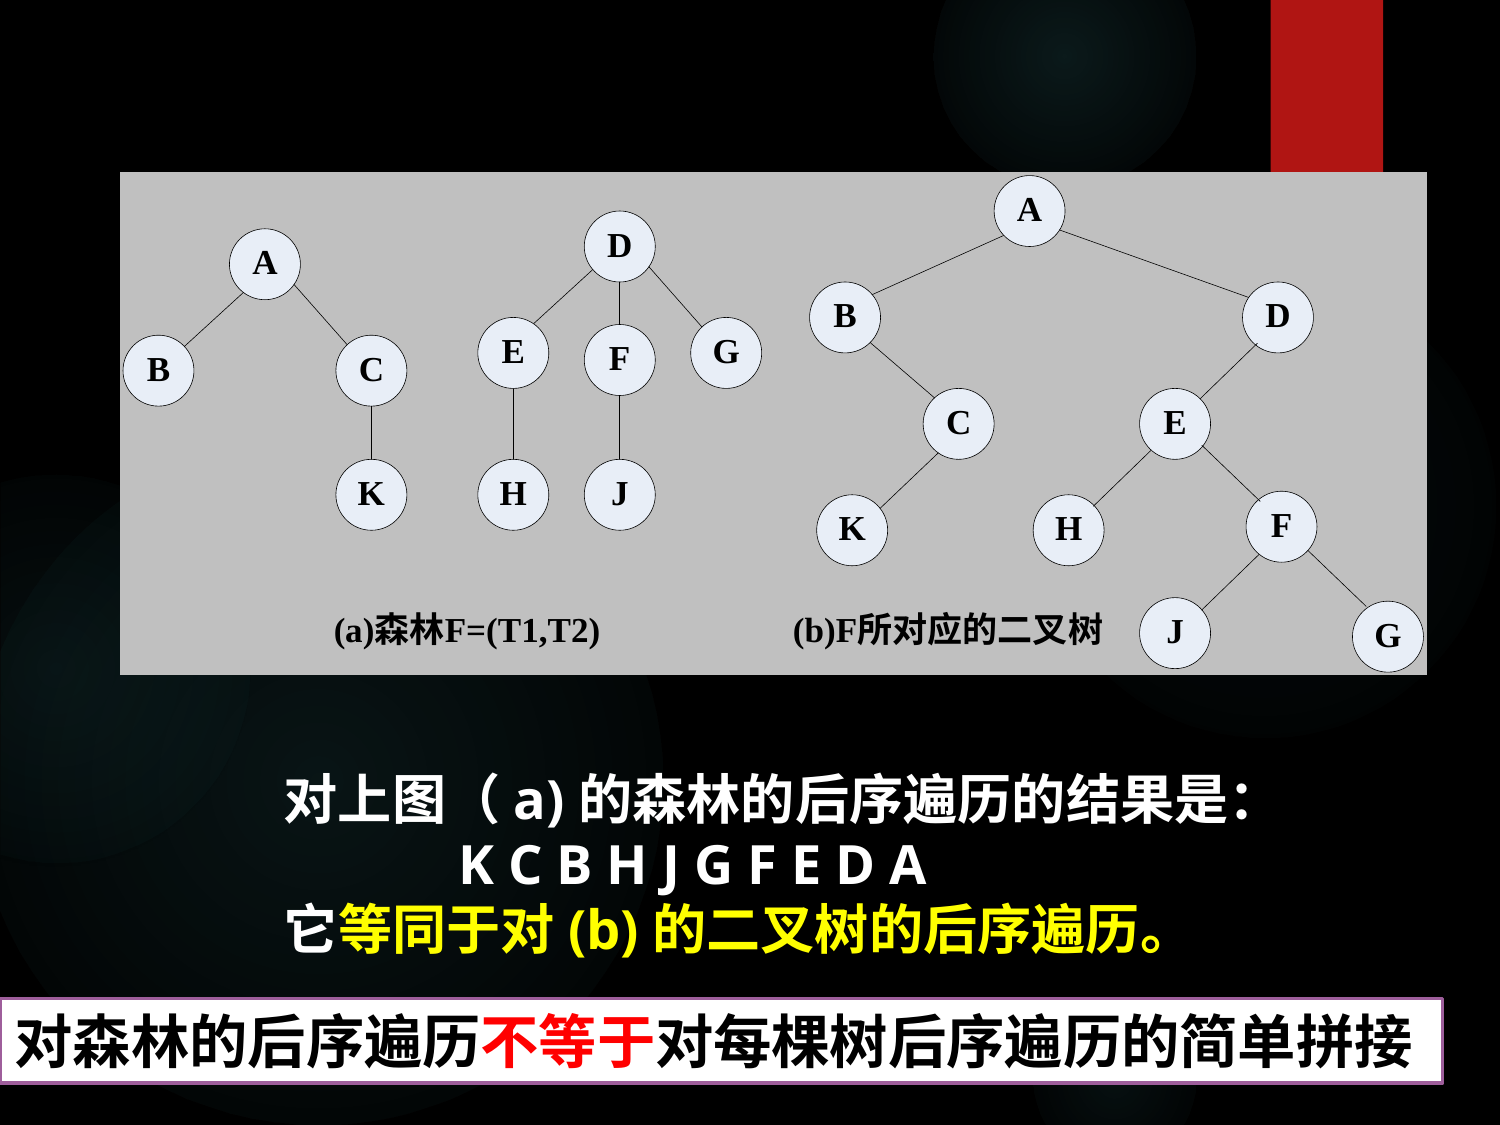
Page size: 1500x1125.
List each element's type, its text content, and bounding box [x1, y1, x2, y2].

text_box 对森林的后序遍历不等于对每棵树后序遍历的简单拼接 [0, 997, 1444, 1085]
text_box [119, 172, 1427, 676]
text_box 对上图（a)的森林的后序遍历的结果是： K C B H J G F E D A 它等同于对(b)的二叉树的后序遍历。 [219, 757, 1395, 968]
